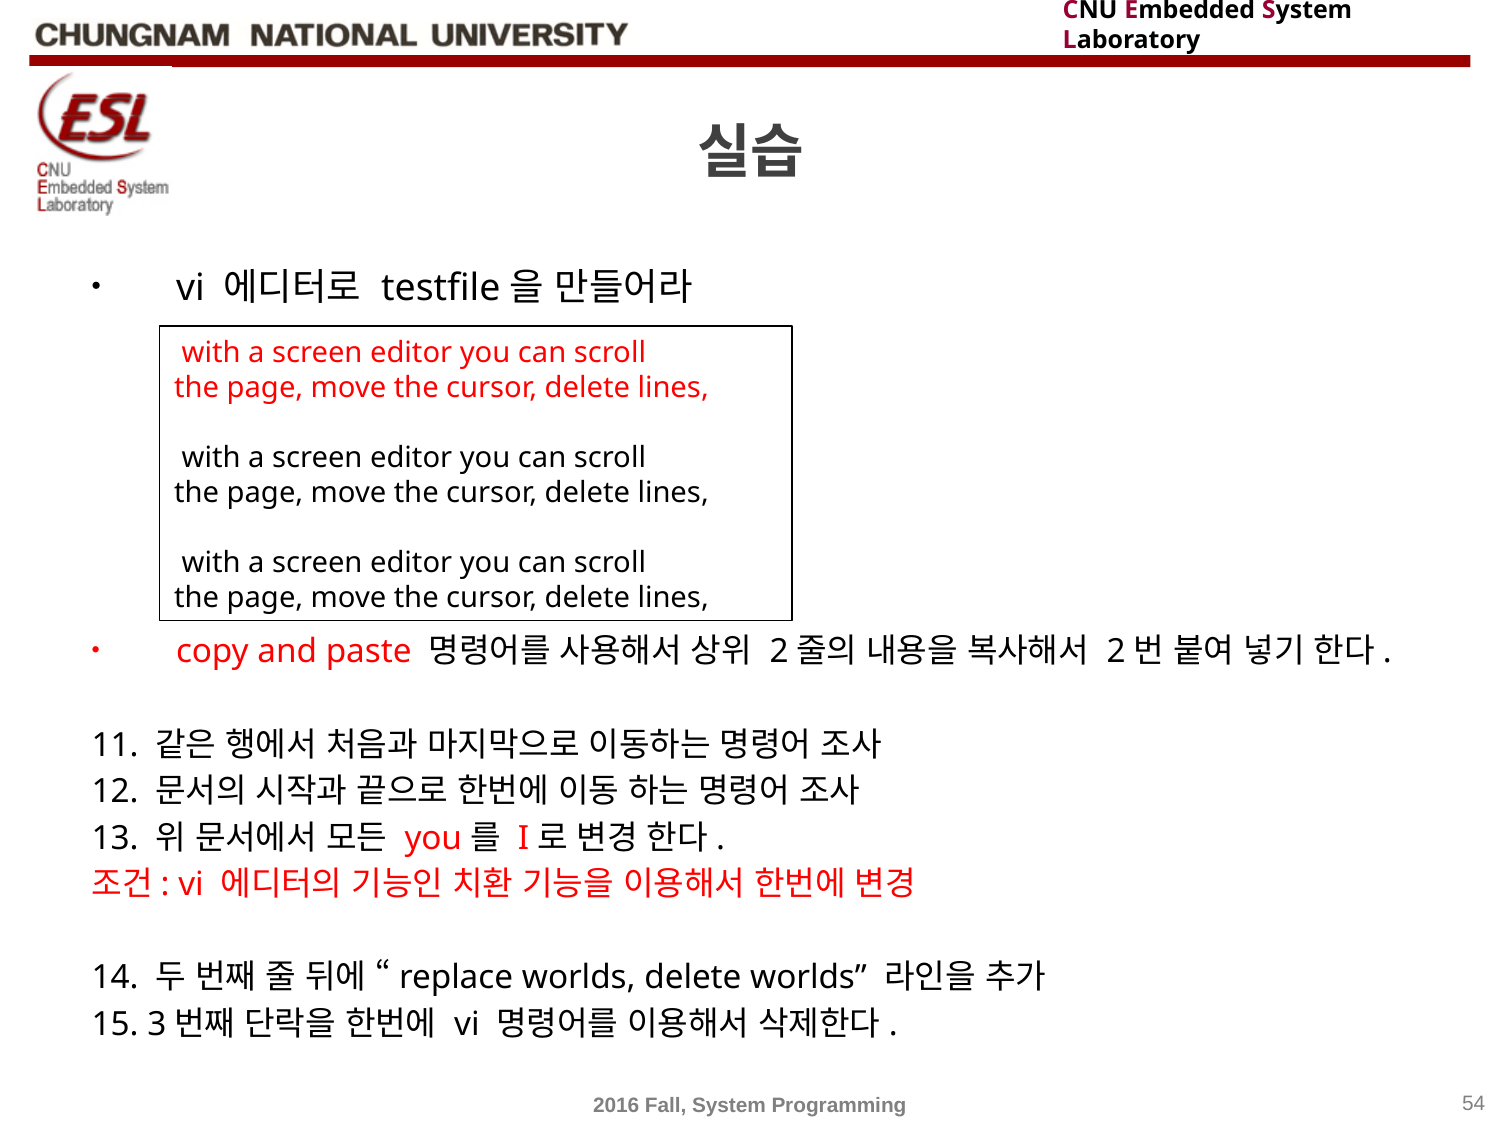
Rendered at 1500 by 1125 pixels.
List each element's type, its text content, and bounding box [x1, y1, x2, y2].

title 실습 [31, 90, 1471, 209]
slide_number 54 [1149, 1082, 1500, 1125]
list vi 에디터로 testfile을 만들어라 copy and paste 명령어를 사용해서 상위 2줄의 내용을 복사해서 2번 붙여 넣기 한다. 11. 같은 행에서 처음과 마지막으로 이동하는 명령어 조사 12. 문서의 시작과 끝으로 한번에 이동 하는 명령어 조사 13. 위 문서에서 모든 you를 I로 변경 한다. 조건: vi 에디터의 기능인 치환 기능을 이용해서 한번에 변경 14. 두 번째 줄 뒤에 “replace worlds, delete worlds” 라인을 추가 15. 3번째 단락을 한번에 vi 명령어를 이용해서 삭제한다. [76, 255, 1436, 1047]
picture [31, 18, 634, 52]
text_box with a screen editor you can scroll the page, move the cursor, delete lines, with a screen editor you can scroll the page, move the cursor, delete lines, with a screen editor you can scroll the page, move the cursor, delete lines, [157, 324, 794, 623]
footer 2016 Fall, System Programming [0, 1082, 1149, 1125]
picture [22, 66, 172, 216]
